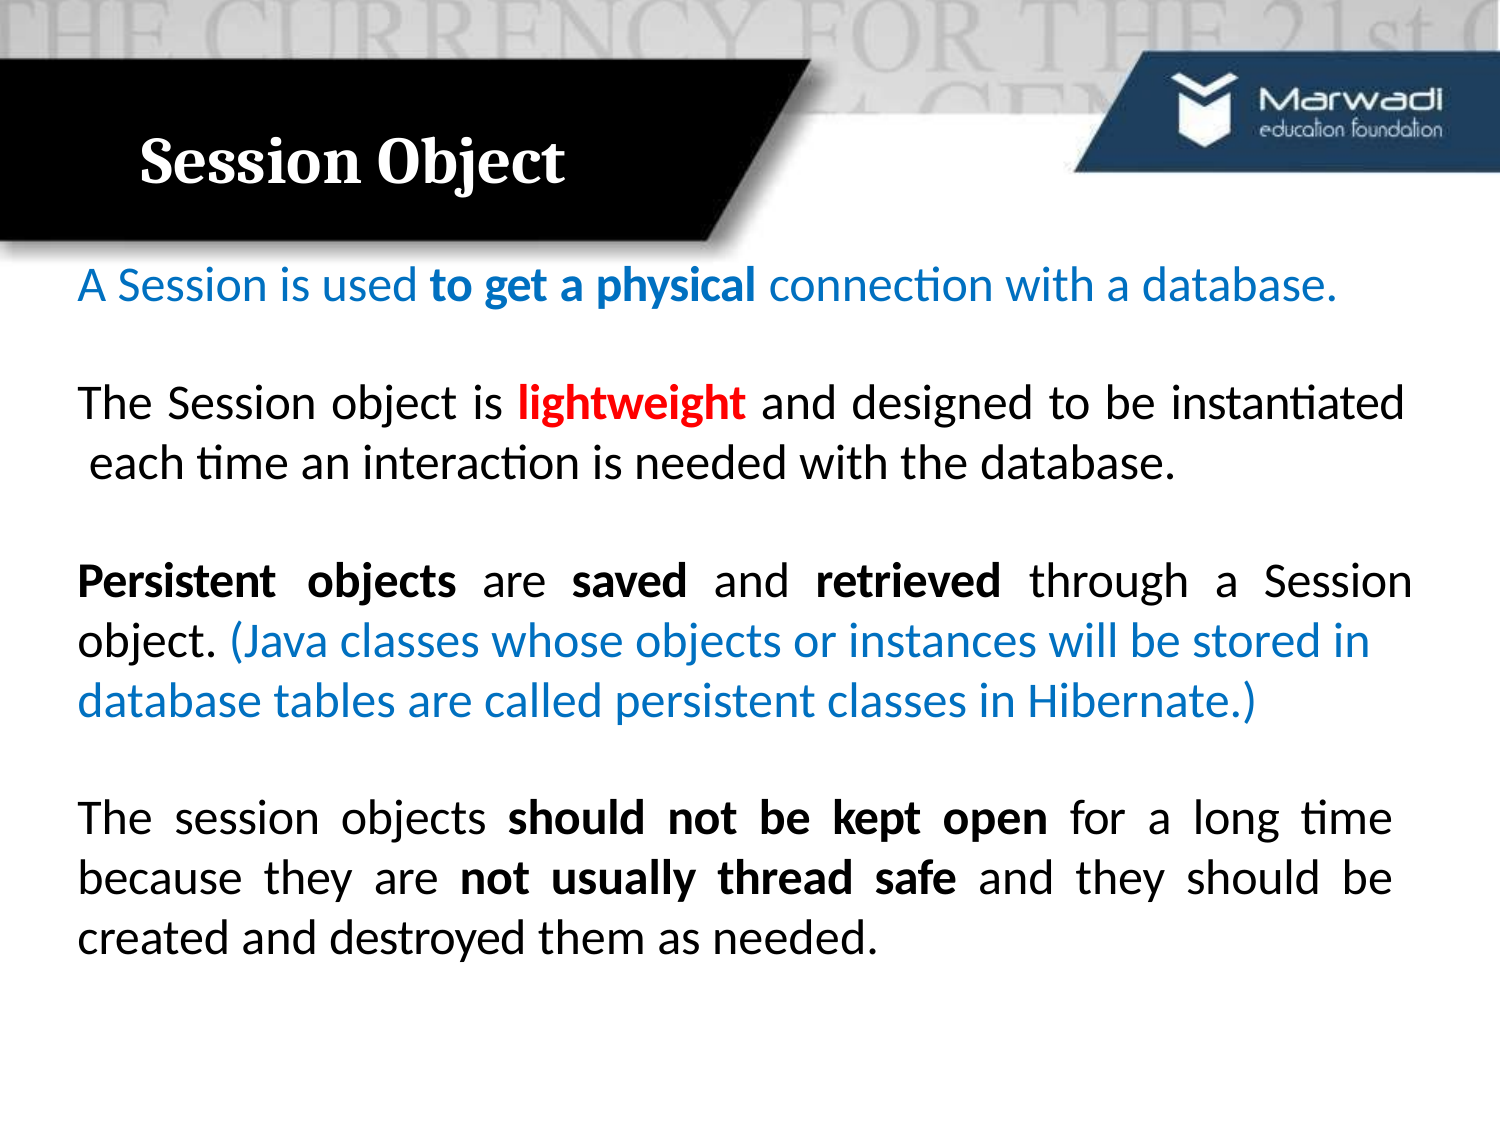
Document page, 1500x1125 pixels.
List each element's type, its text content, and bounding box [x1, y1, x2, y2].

title Session Object [139, 114, 585, 305]
text_box A Session is used to get a physical connection with a database. The Session object is lightweight and designed to be instantiated each time an interaction is needed with the database. Persistent objects are saved and retrieved through a Session object. (Java classes whose objects or instances will be stored in database tables are called persistent classes in Hibernate.) The session objects should not be kept open for a long time because they are not usually thread safe and they should be created and destroyed them as needed. [75, 249, 1416, 965]
picture [0, 0, 1500, 985]
